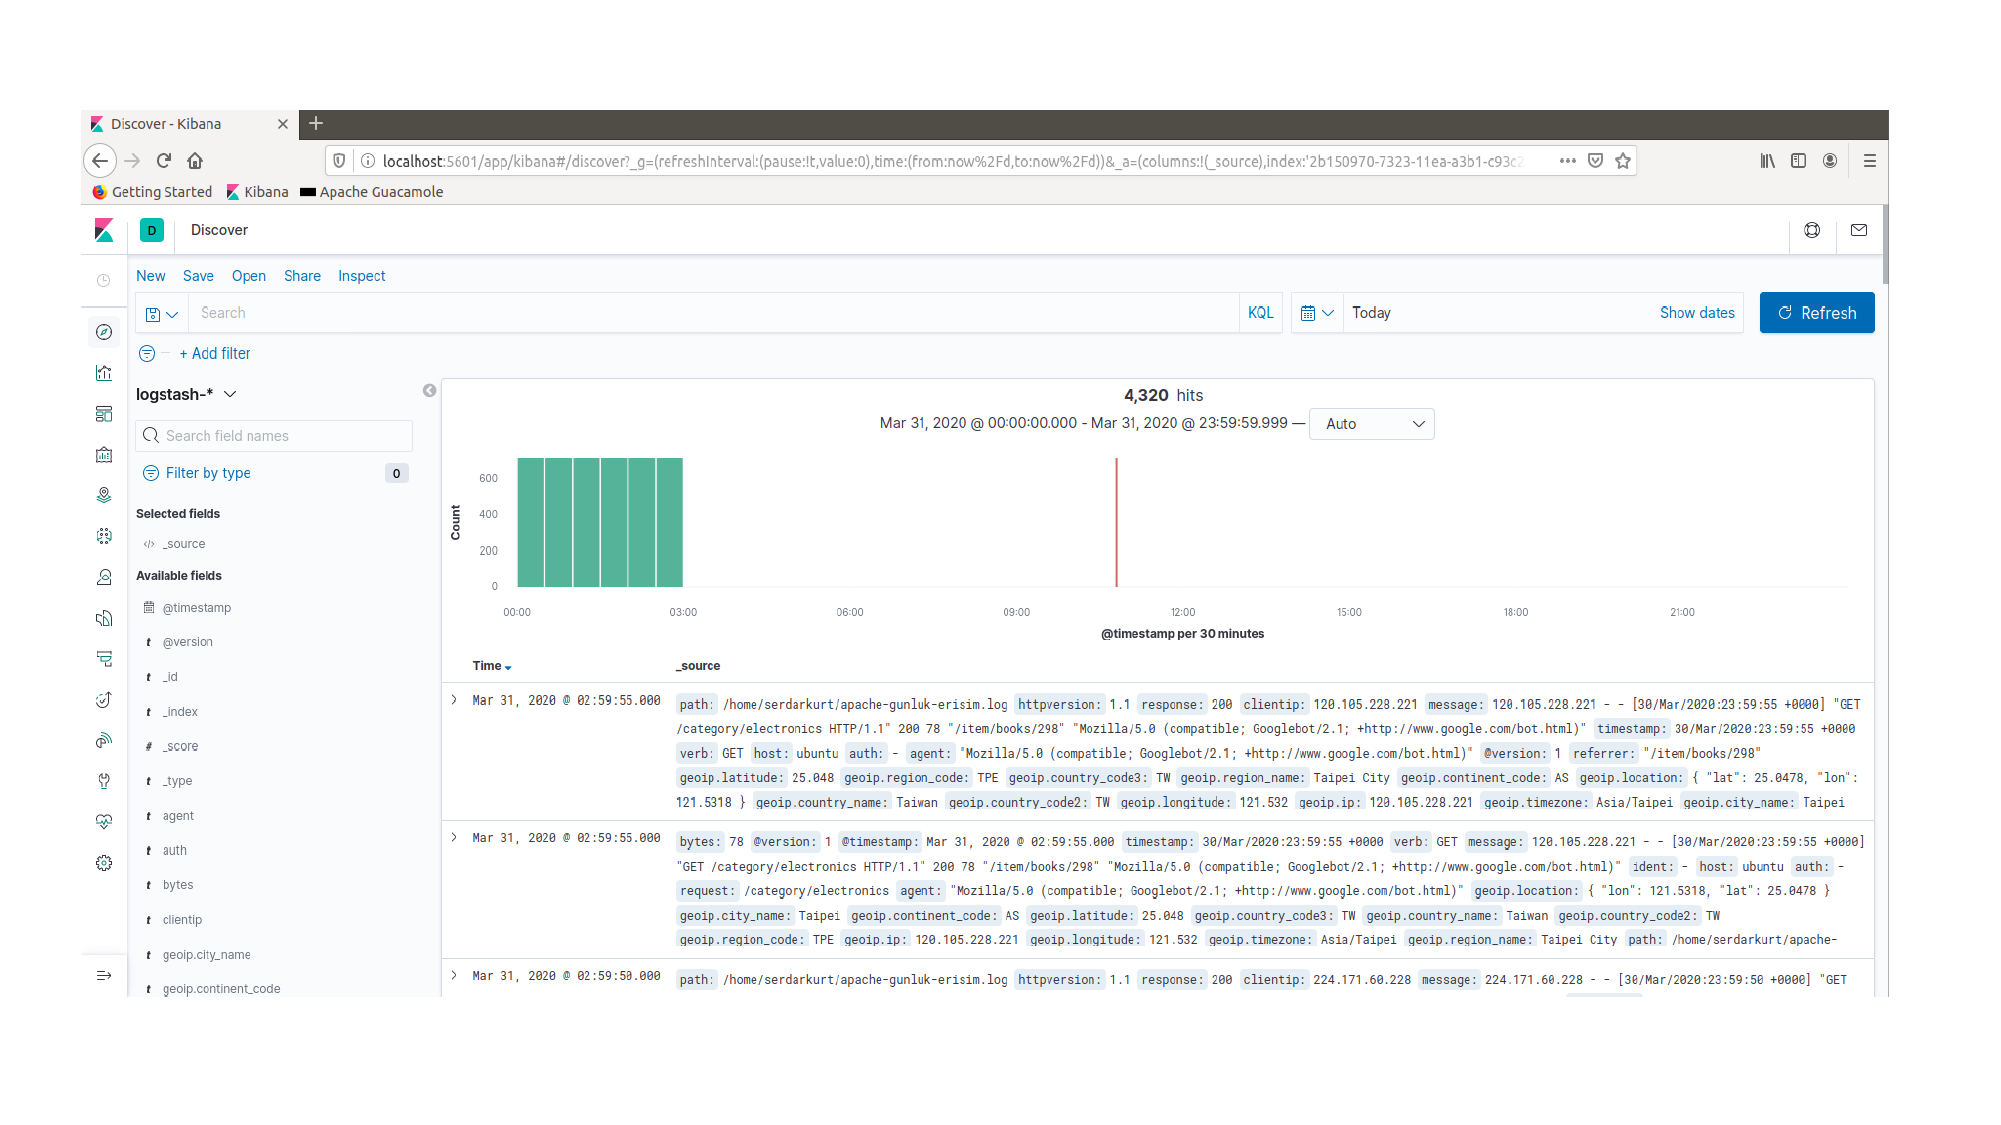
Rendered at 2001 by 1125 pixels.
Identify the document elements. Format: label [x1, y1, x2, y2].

picture [81, 110, 1889, 997]
